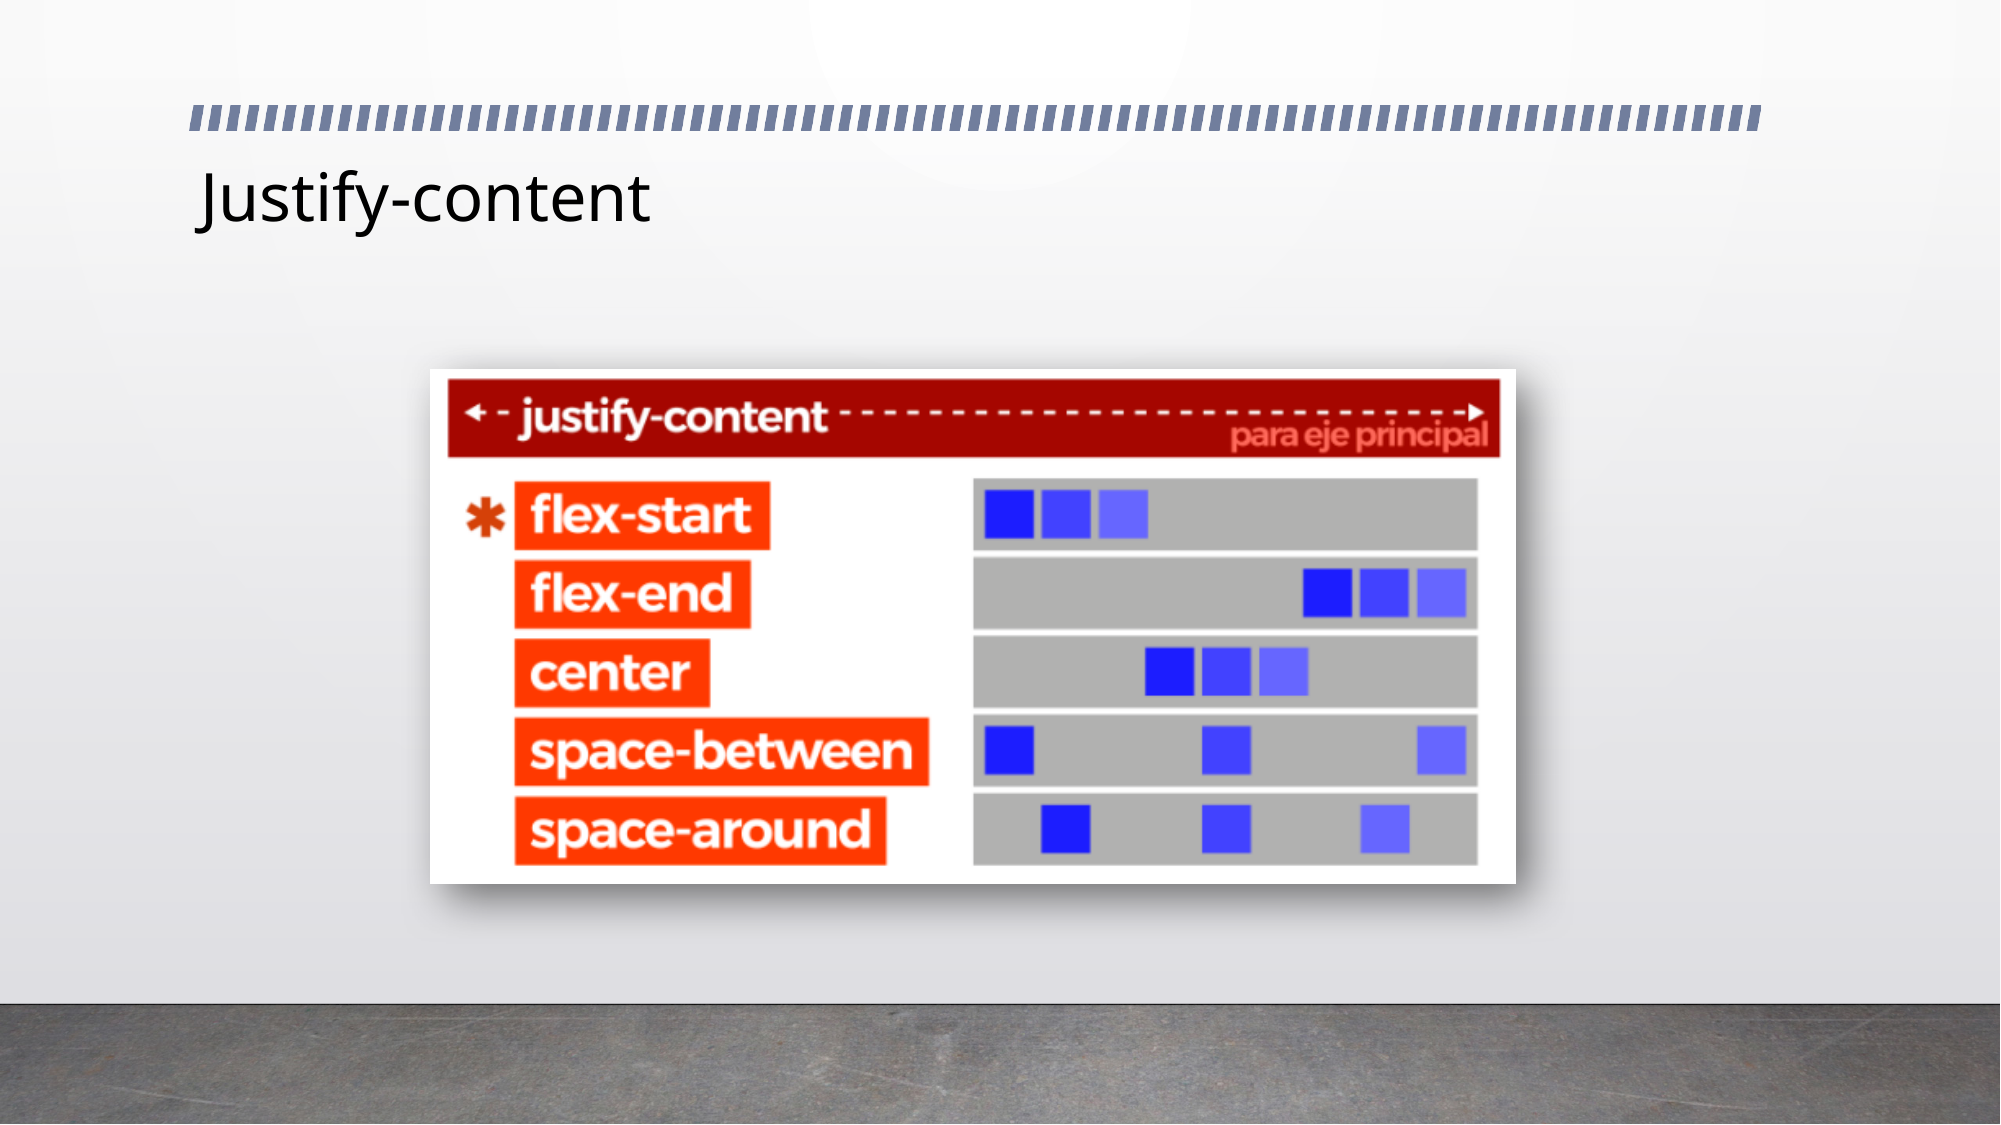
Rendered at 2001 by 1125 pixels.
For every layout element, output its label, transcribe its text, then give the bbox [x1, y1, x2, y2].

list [430, 369, 1516, 884]
title Justify-content [185, 156, 1761, 329]
picture [0, 1004, 2000, 1124]
